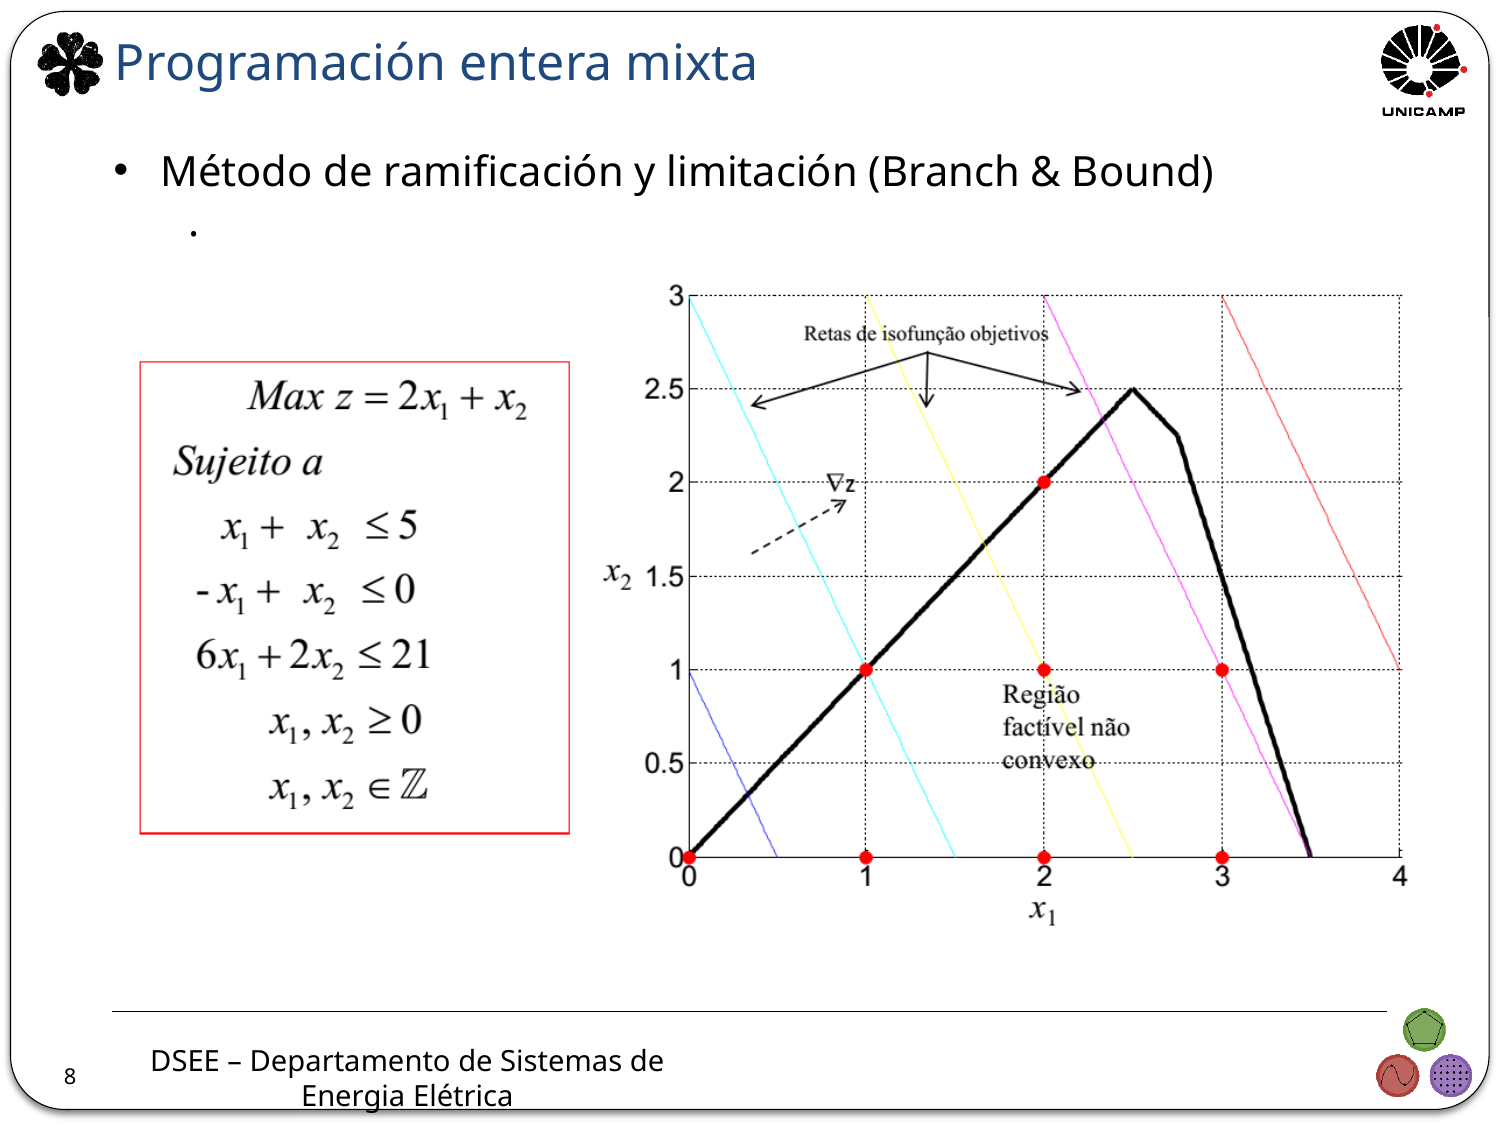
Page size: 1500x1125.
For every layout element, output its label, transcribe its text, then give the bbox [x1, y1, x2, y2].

picture [1381, 106, 1467, 116]
text_box Método de ramificación y limitación (Branch & Bound) . [98, 137, 1471, 252]
picture [135, 253, 1414, 928]
picture [1376, 1008, 1472, 1097]
picture [12, 17, 110, 112]
picture [1381, 24, 1467, 30]
text_box Programación entera mixta [100, 30, 1500, 106]
slide_number 8 [41, 1048, 99, 1106]
